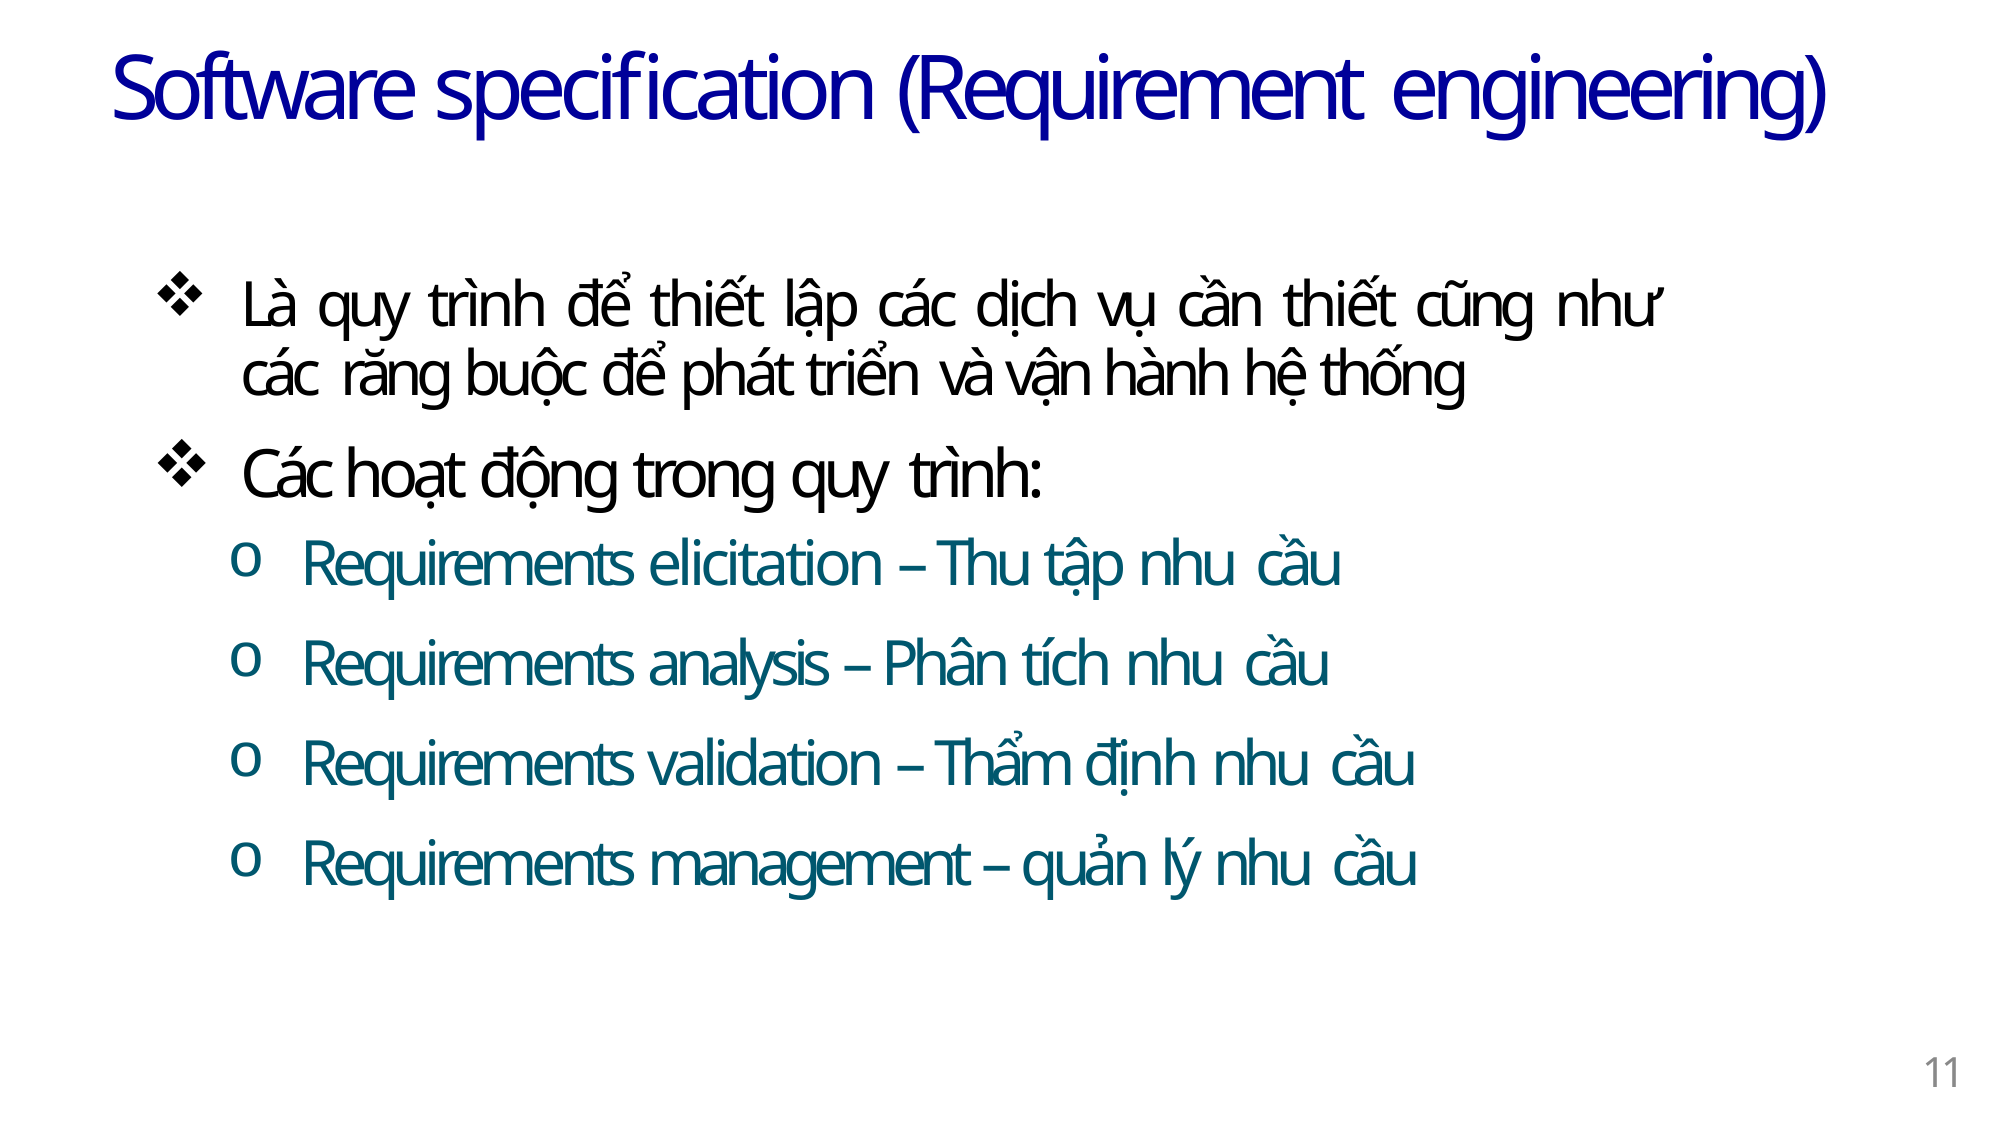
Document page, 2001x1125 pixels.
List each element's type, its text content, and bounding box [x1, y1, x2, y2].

title Software specification (Requirement engineering) [108, 27, 1937, 218]
slide_number 10 [1916, 1045, 1972, 1125]
text_box Là quy trình để thiết lập các dịch vụ cần thiết cũng như các răng buộc để phát triển và vận hành hệ thống Các hoạt động trong quy trình: Requirements elicitation – Thu tập nhu cầu Requirements analysis – Phân tích nhu cầu Requirements validation – Thẩm định nhu cầu Requirements management – quản lý nhu cầu [150, 260, 1725, 898]
